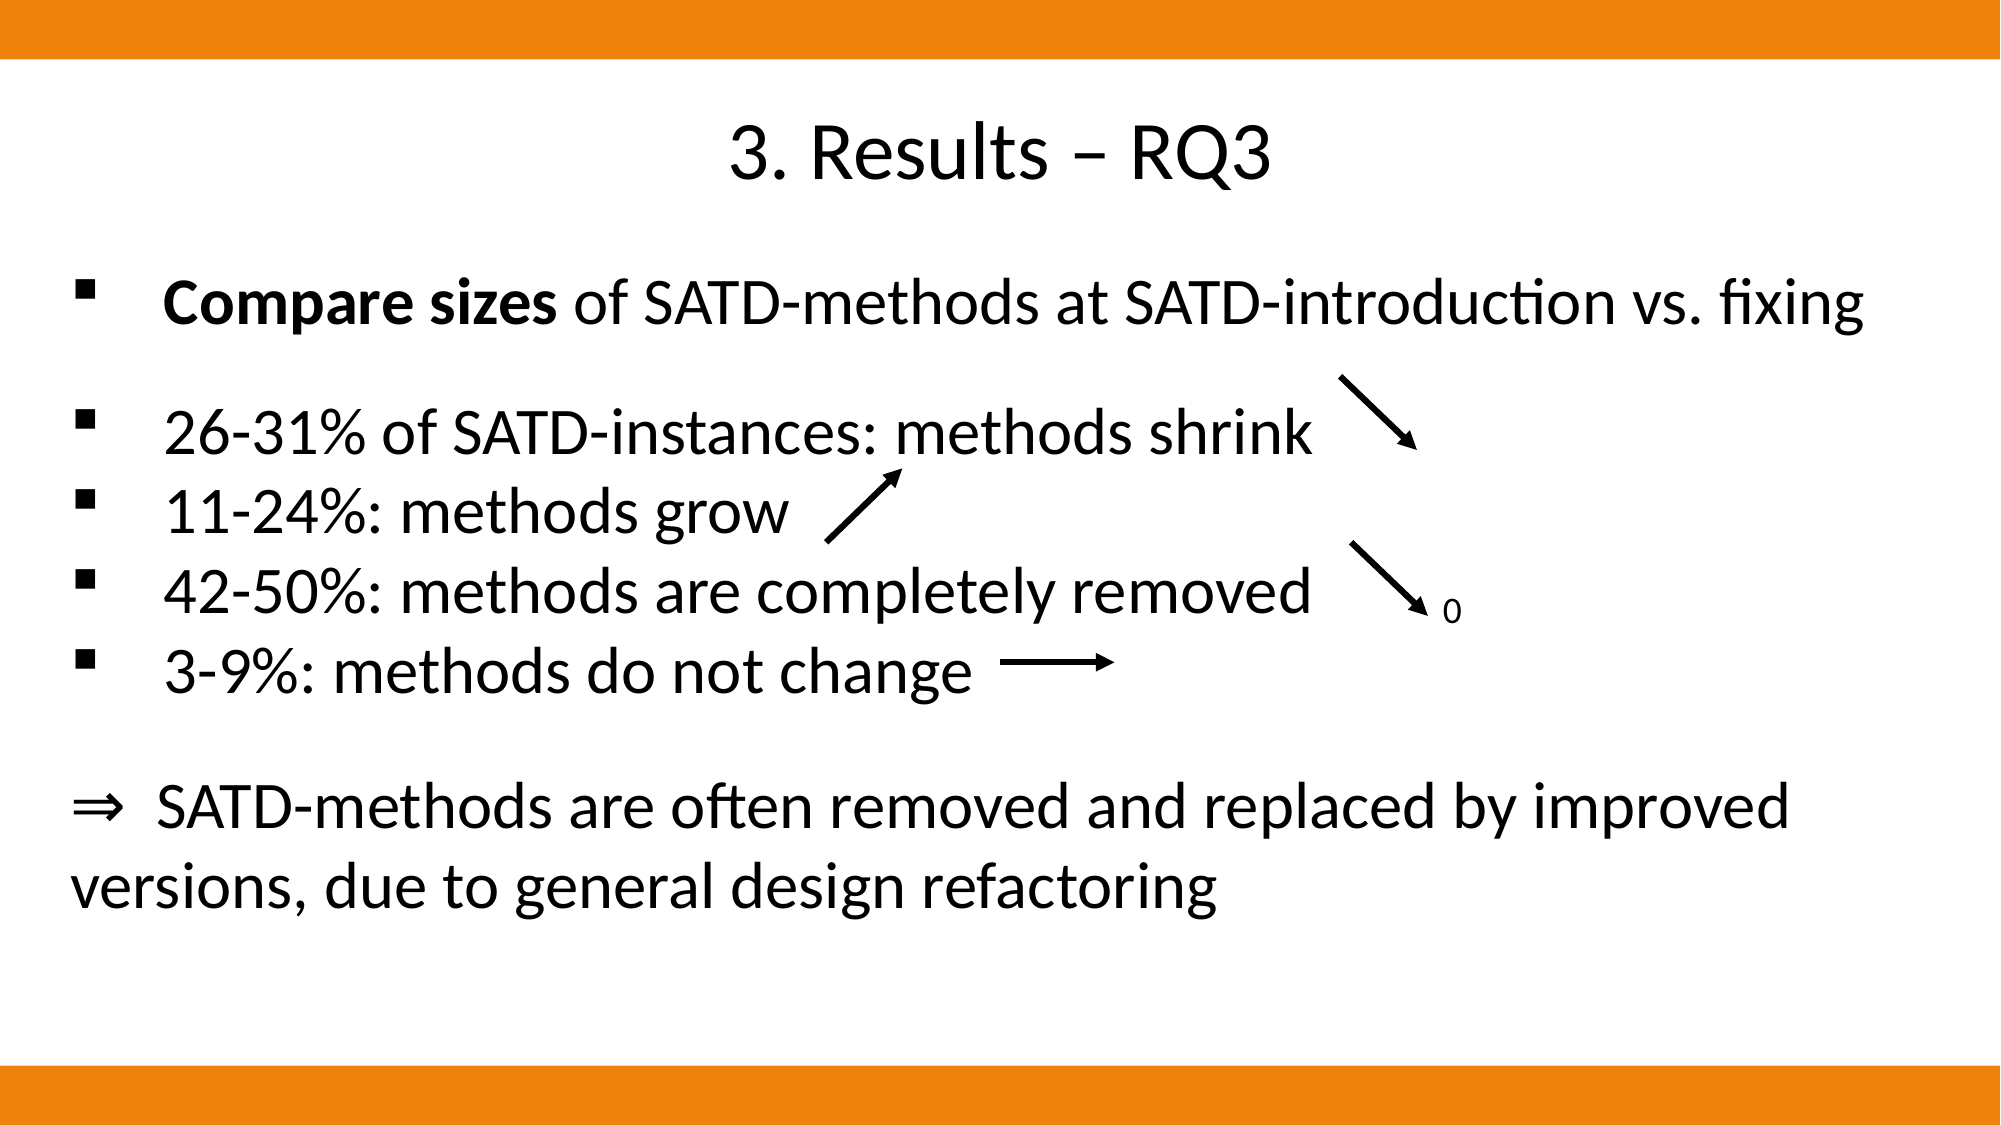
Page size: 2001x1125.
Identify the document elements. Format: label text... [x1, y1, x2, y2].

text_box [826, 468, 903, 543]
text_box [0, 0, 2000, 60]
text_box Compare sizes of SATD-methods at SATD-introduction vs. fixing 26-31% of SATD-instances: methods shrink 11-24%: methods grow 42-50%: methods are completely removed 3-9%: methods do not change ⇒ SATD-methods are often removed and replaced by improved versions, due to general design refactoring [55, 250, 1945, 960]
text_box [1340, 376, 1417, 450]
text_box 3. Results – RQ3 [712, 89, 1288, 204]
text_box [0, 1064, 2000, 1125]
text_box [1351, 542, 1428, 616]
text_box 0 [1428, 579, 1477, 639]
